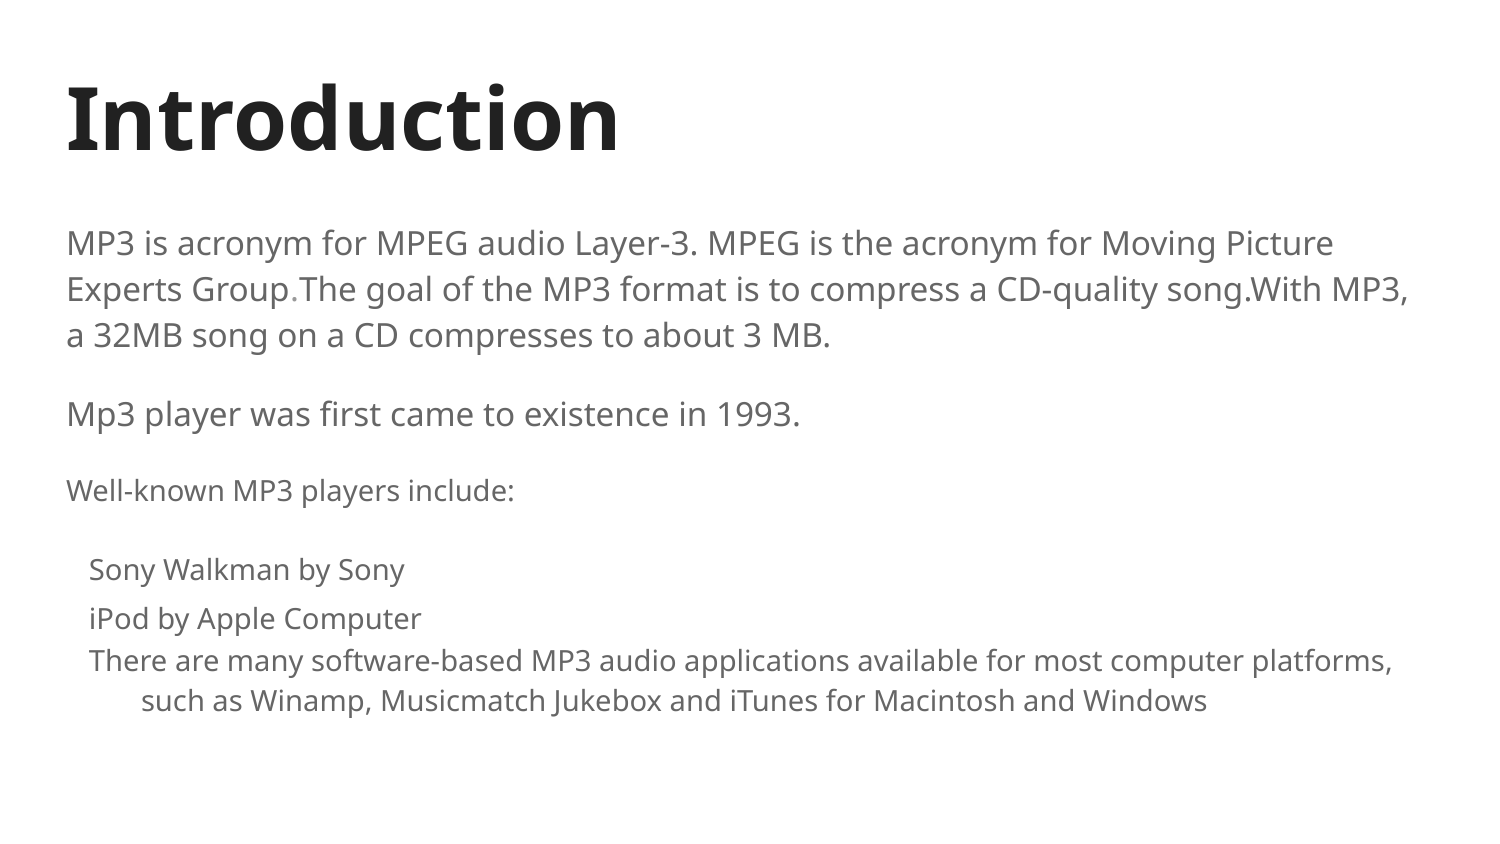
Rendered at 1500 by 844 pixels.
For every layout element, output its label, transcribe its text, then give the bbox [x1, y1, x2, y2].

title Introduction [51, 48, 1449, 180]
list MP3 is acronym for MPEG audio Layer-3. MPEG is the acronym for Moving Picture Experts Group.The goal of the MP3 format is to compress a CD-quality song.With MP3, a 32MB song on a CD compresses to about 3 MB. Mp3 player was first came to existence in 1993. Well-known MP3 players include: Sony Walkman by Sony iPod by Apple Computer There are many software-based MP3 audio applications available for most computer platforms, such as Winamp, Musicmatch Jukebox and iTunes for Macintosh and Windows [51, 201, 1449, 824]
